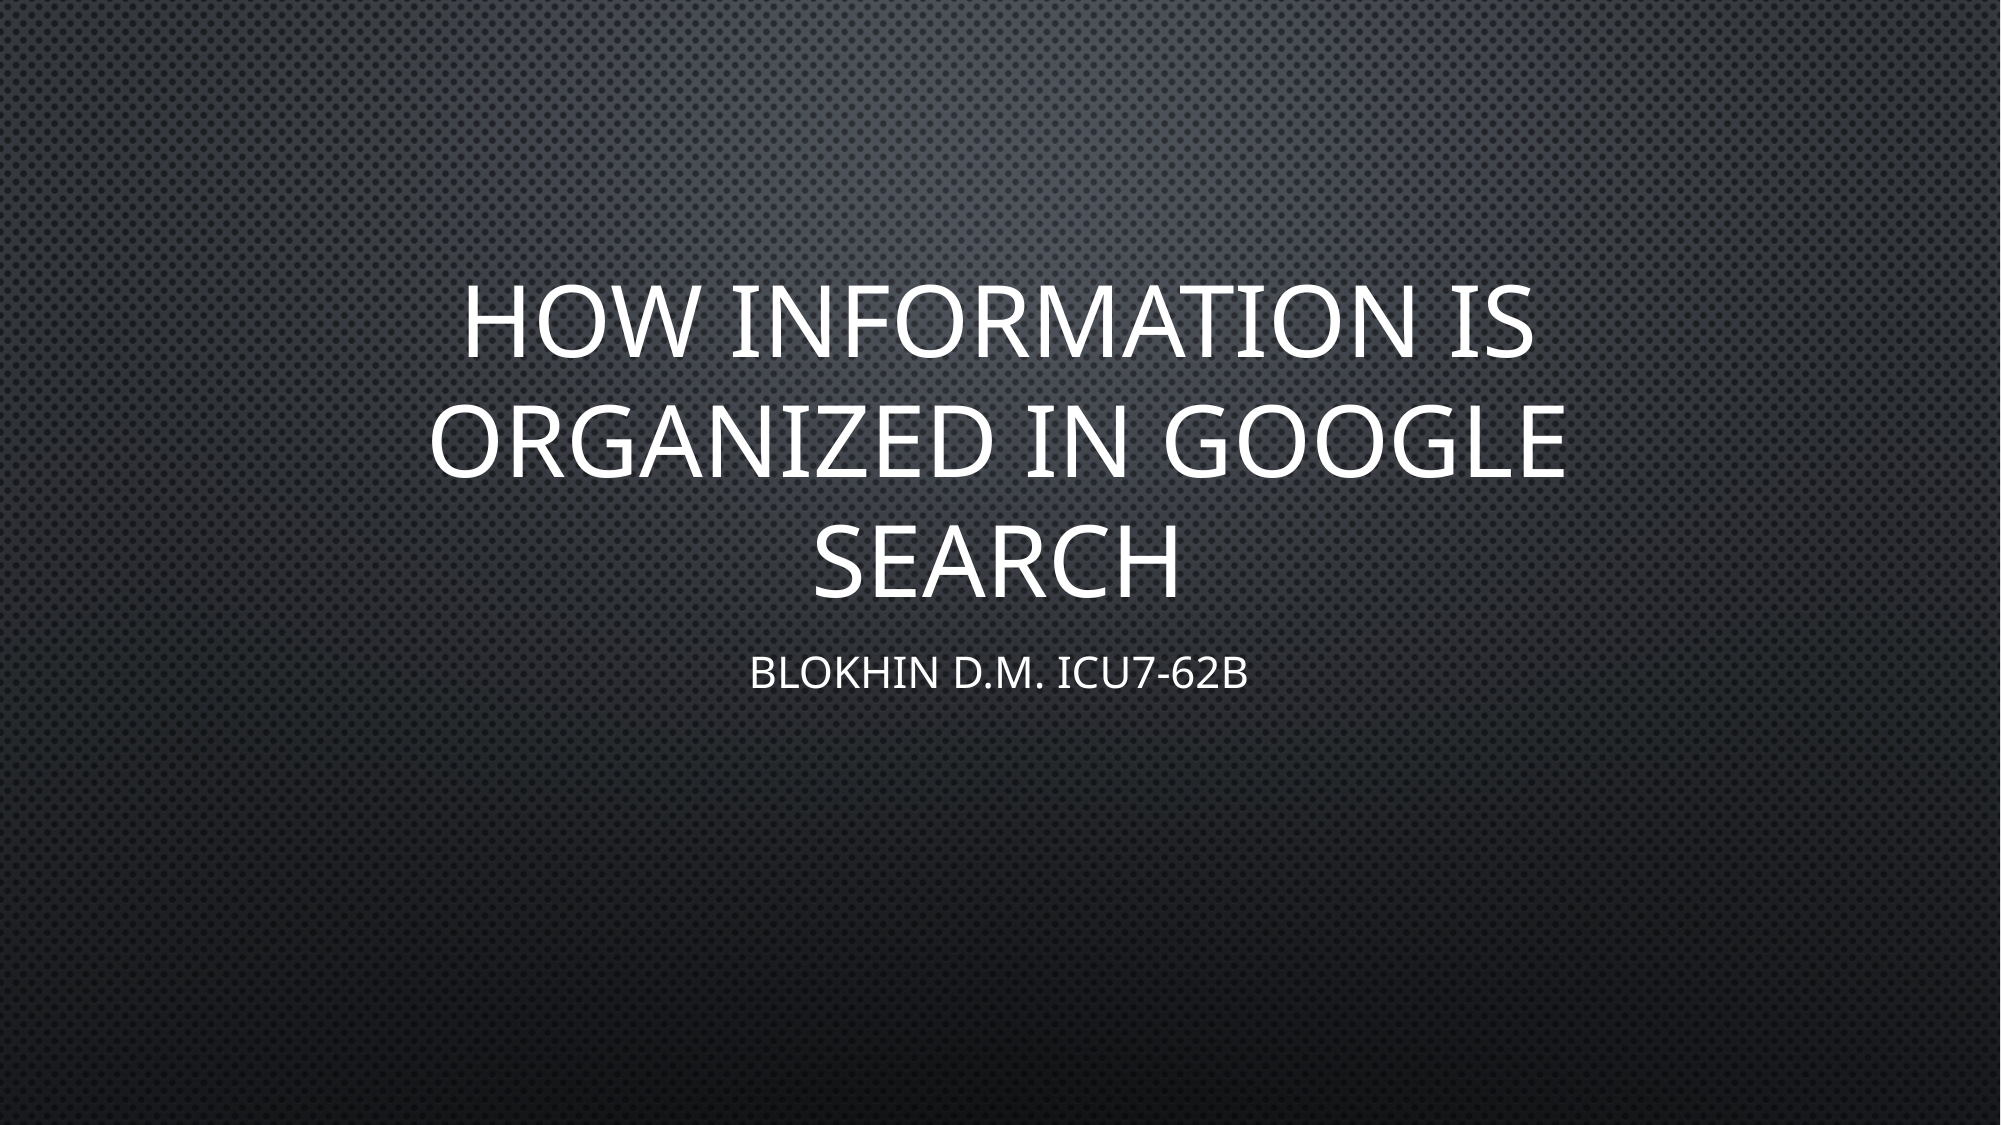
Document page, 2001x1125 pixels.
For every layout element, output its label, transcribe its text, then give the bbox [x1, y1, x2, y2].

title How information is organized in Google Search [287, 99, 1711, 625]
subtitle Blokhin D.M. ICU7-62B [287, 637, 1711, 950]
